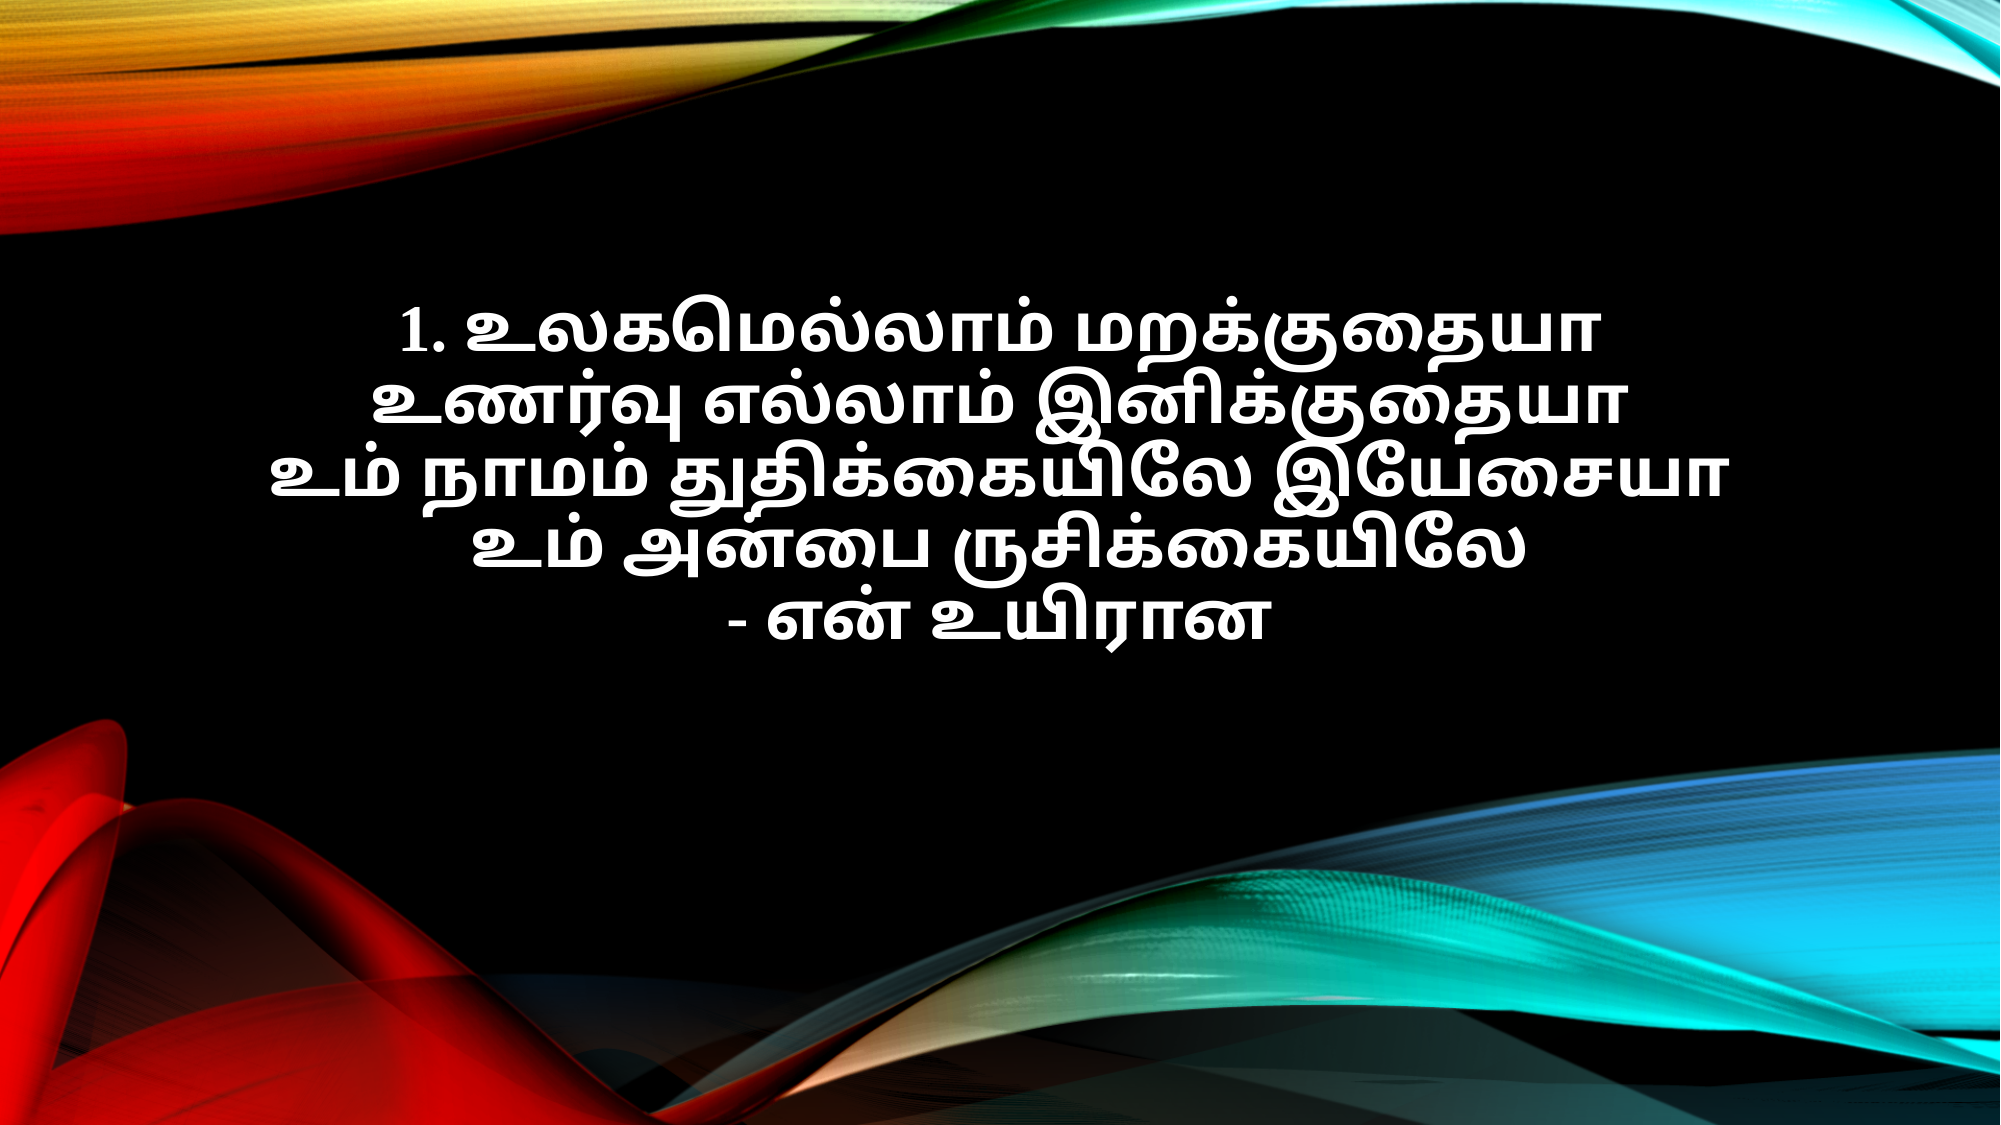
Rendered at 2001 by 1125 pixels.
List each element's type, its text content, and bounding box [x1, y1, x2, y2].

subtitle 1. உலகமெல்லாம் மறக்குதையா உணர்வு எல்லாம் இனிக்குதையா உம் நாமம் துதிக்கையிலே இயேசையா உம் அன்பை ருசிக்கையிலே - என் உயிரான [0, 0, 2000, 1125]
